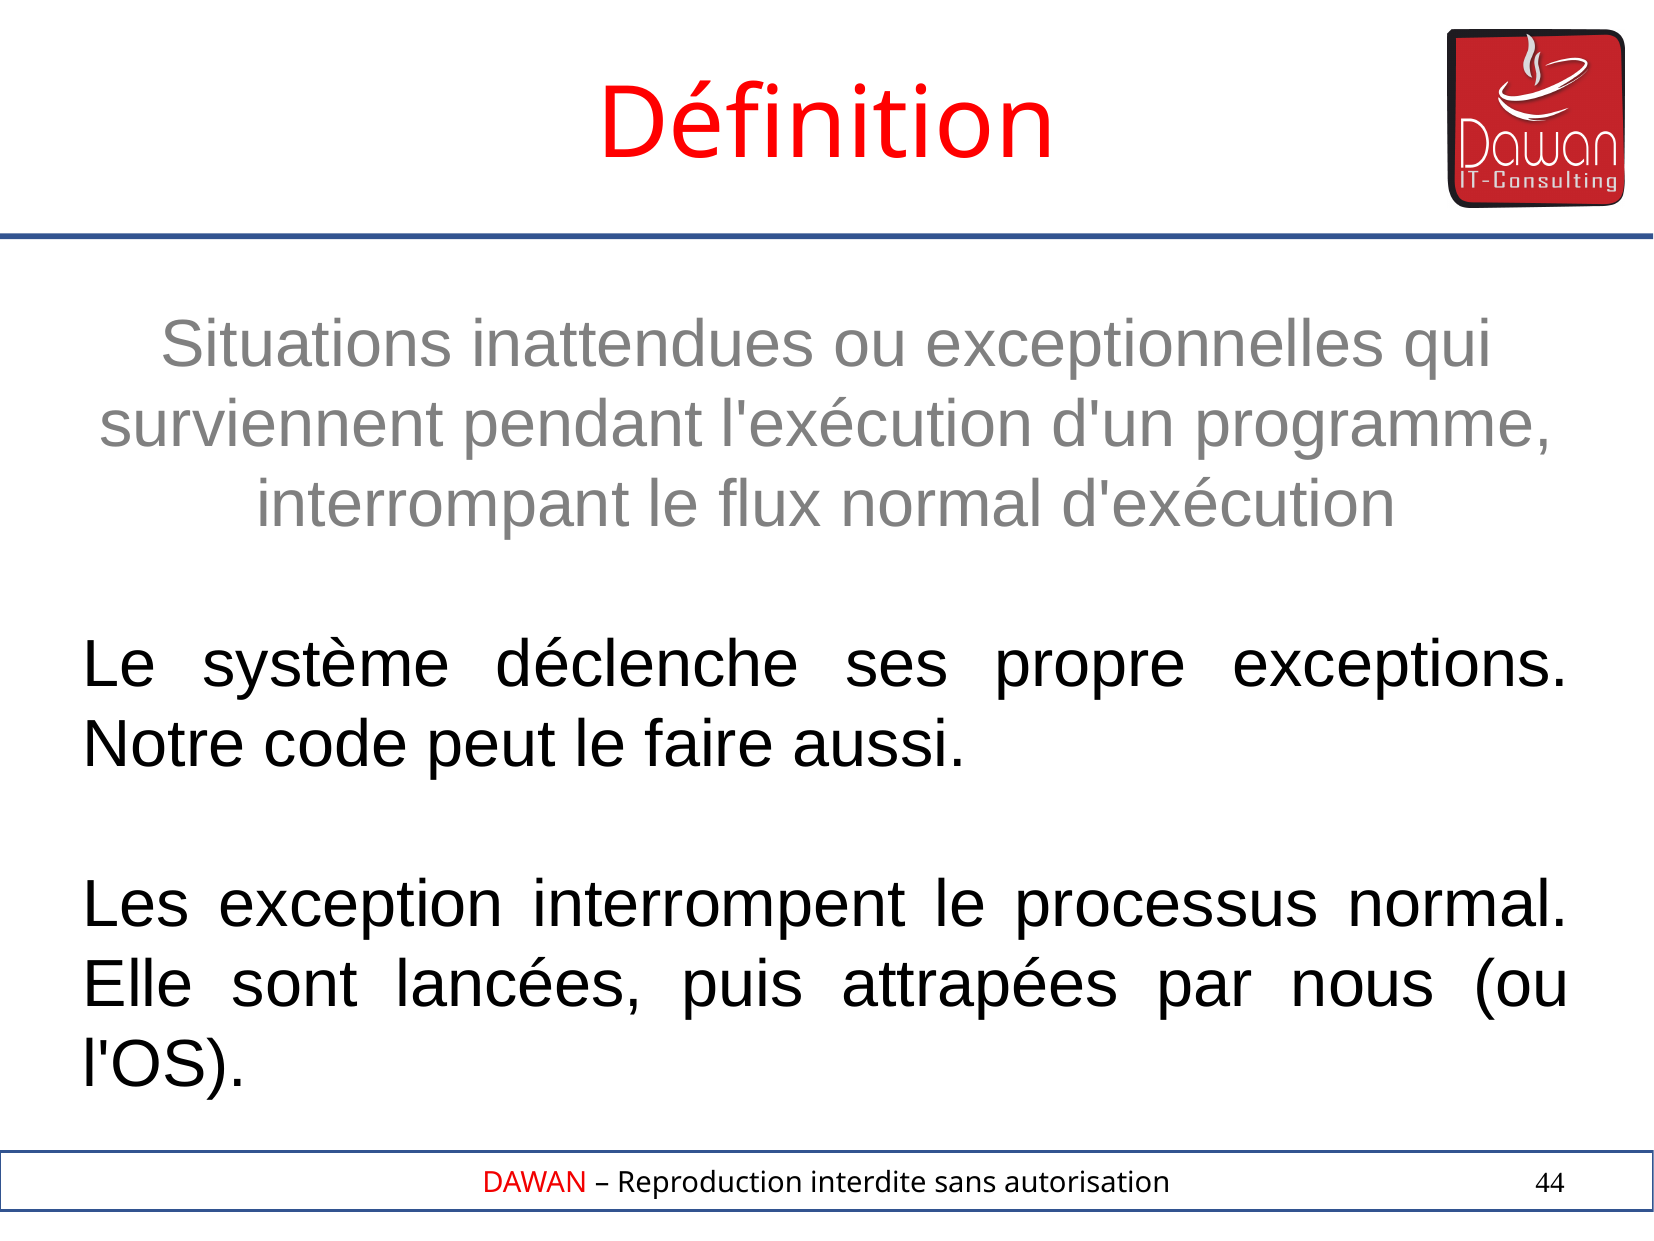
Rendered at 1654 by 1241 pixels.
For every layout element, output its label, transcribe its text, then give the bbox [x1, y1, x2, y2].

text_box Définition [88, 50, 1565, 182]
text_box Situations inattendues ou exceptionnelles qui surviennent pendant l'exécution d'un programme, interrompant le flux normal d'exécution Le système déclenche ses propre exceptions. Notre code peut le faire aussi. Les exception interrompent le processus normal. Elle sont lancées, puis attrapées par nous (ou l'OS). [82, 297, 1571, 1102]
slide_number 44 [1185, 1163, 1565, 1228]
picture [1447, 29, 1625, 208]
